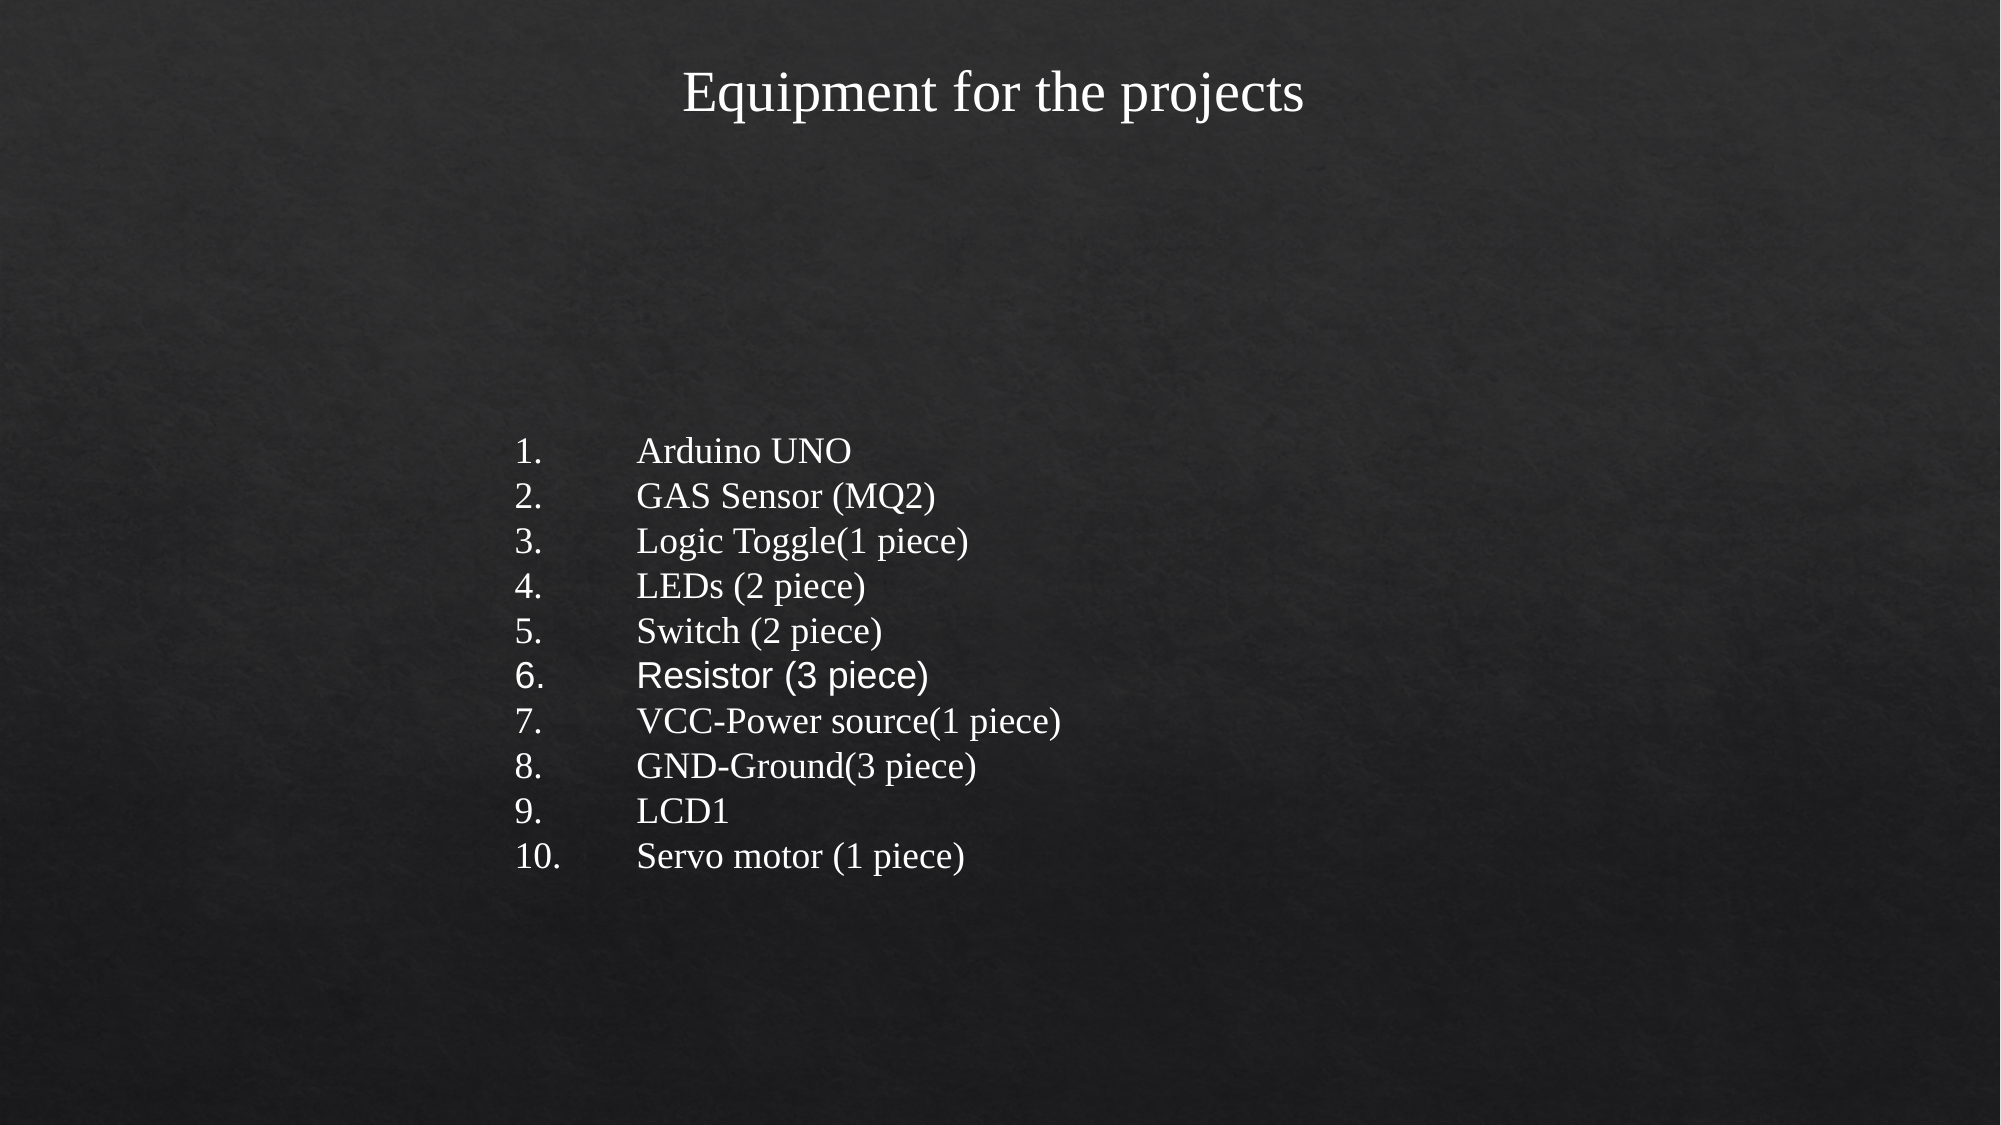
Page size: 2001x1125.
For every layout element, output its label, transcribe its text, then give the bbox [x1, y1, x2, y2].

text_box Equipment for the projects [667, 46, 1333, 131]
text_box Arduino UNO GAS Sensor (MQ2) Logic Toggle(1 piece) LEDs (2 piece) Switch (2 piece) Resistor (3 piece) VCC-Power source(1 piece) GND-Ground(3 piece) LCD1 Servo motor (1 piece) [499, 418, 1500, 884]
